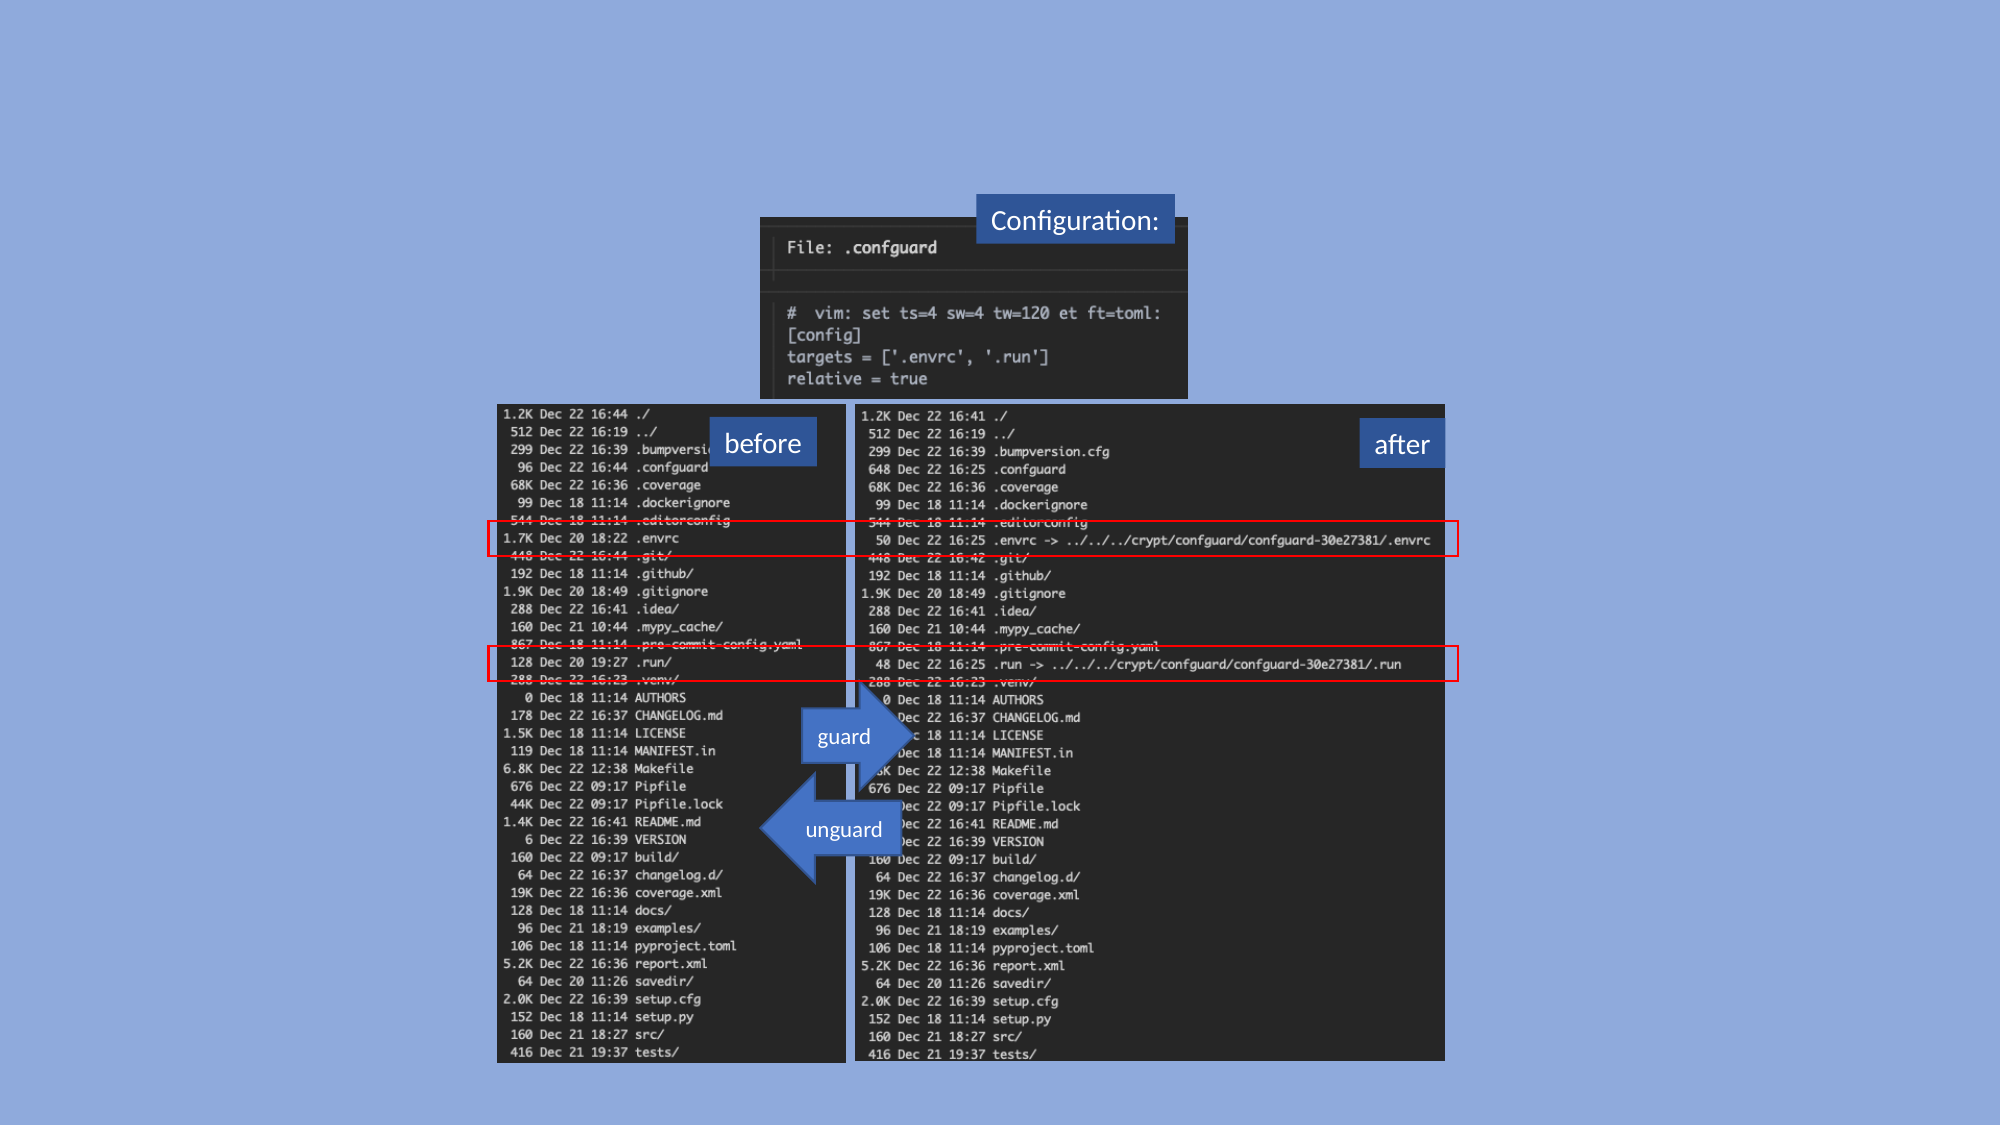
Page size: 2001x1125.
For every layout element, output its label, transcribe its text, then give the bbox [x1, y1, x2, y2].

text_box [1445, 520, 1459, 557]
text_box [1445, 645, 1459, 682]
picture [497, 404, 846, 1064]
text_box [846, 520, 855, 557]
text_box [487, 520, 497, 557]
text_box [846, 645, 855, 682]
picture [760, 217, 1188, 399]
text_box [487, 645, 497, 682]
text_box Configuration: [976, 194, 1175, 217]
picture [855, 404, 1445, 1062]
text_box unguard [846, 799, 855, 857]
text_box guard [846, 707, 855, 764]
